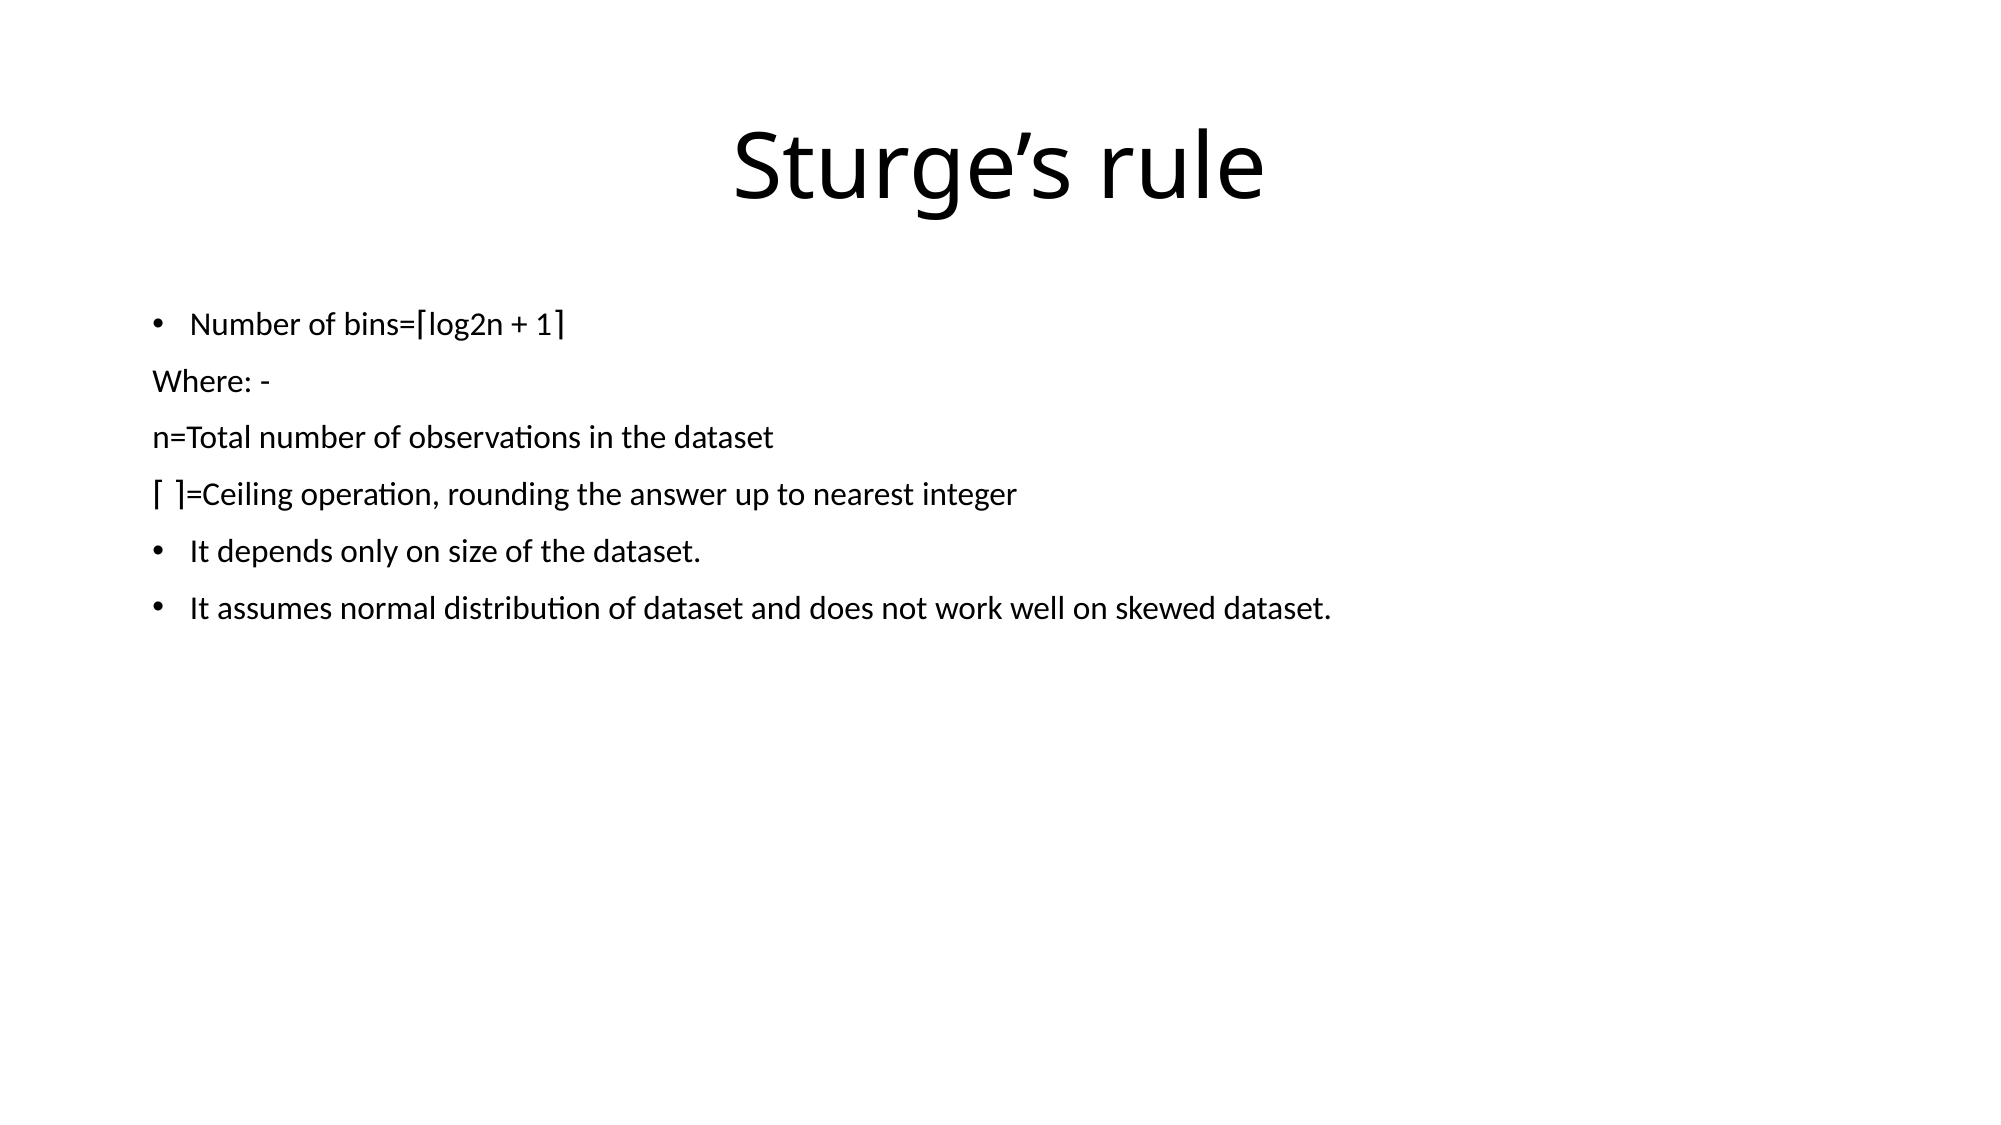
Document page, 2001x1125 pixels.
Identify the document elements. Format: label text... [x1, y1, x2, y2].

list Number of bins=⌈log2n + 1⌉ Where: - n=Total number of observations in the dataset ⌈ ⌉=Ceiling operation, rounding the answer up to nearest integer It depends only on size of the dataset. It assumes normal distribution of dataset and does not work well on skewed dataset. [137, 299, 1863, 1014]
title Sturge’s rule [137, 59, 1863, 278]
